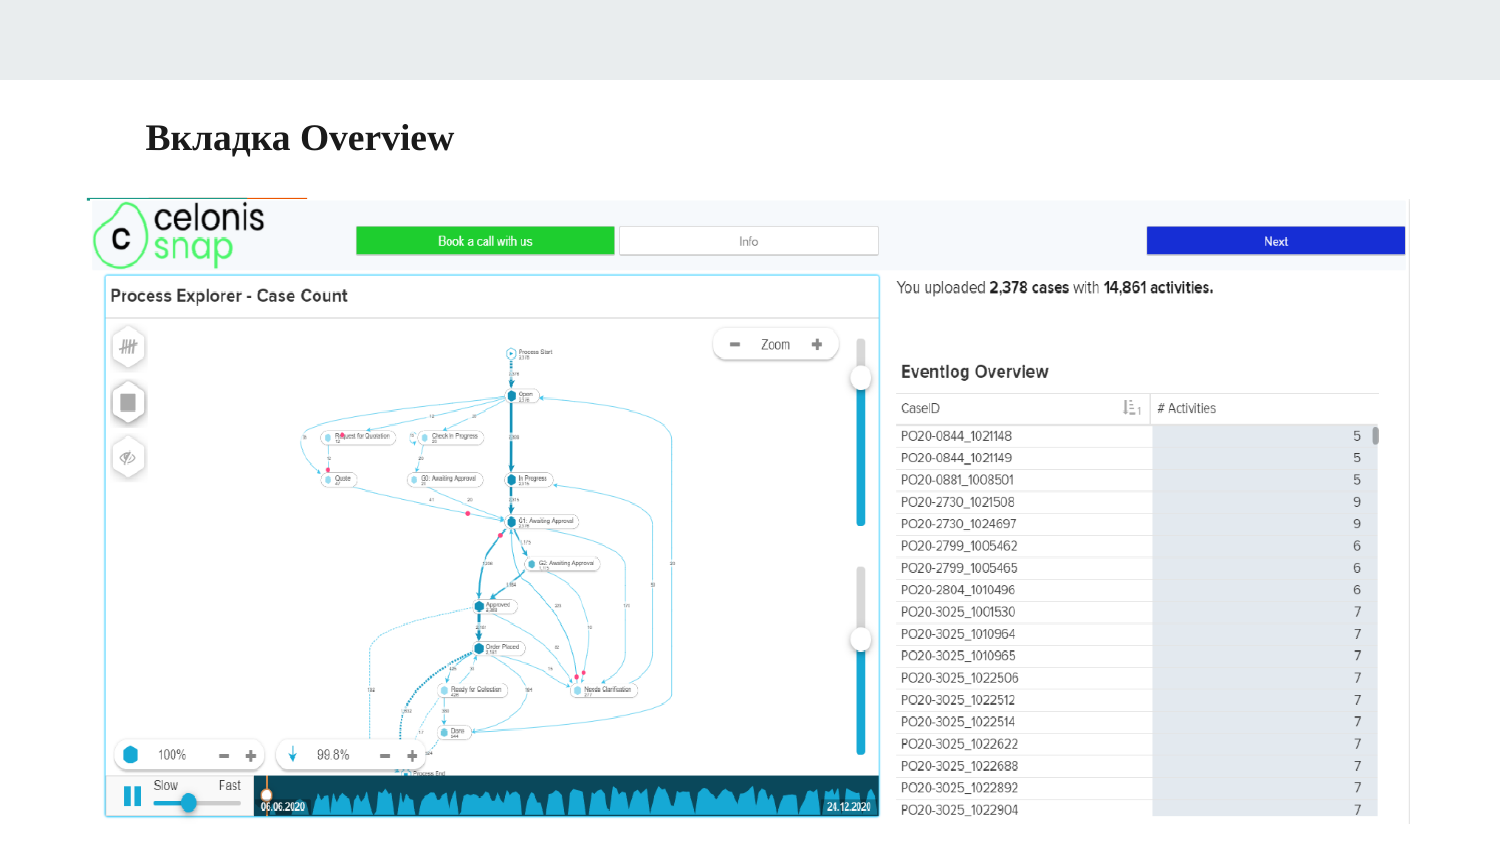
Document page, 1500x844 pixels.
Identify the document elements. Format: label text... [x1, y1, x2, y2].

title Вкладка Overview [130, 97, 1392, 186]
picture [90, 199, 1410, 825]
